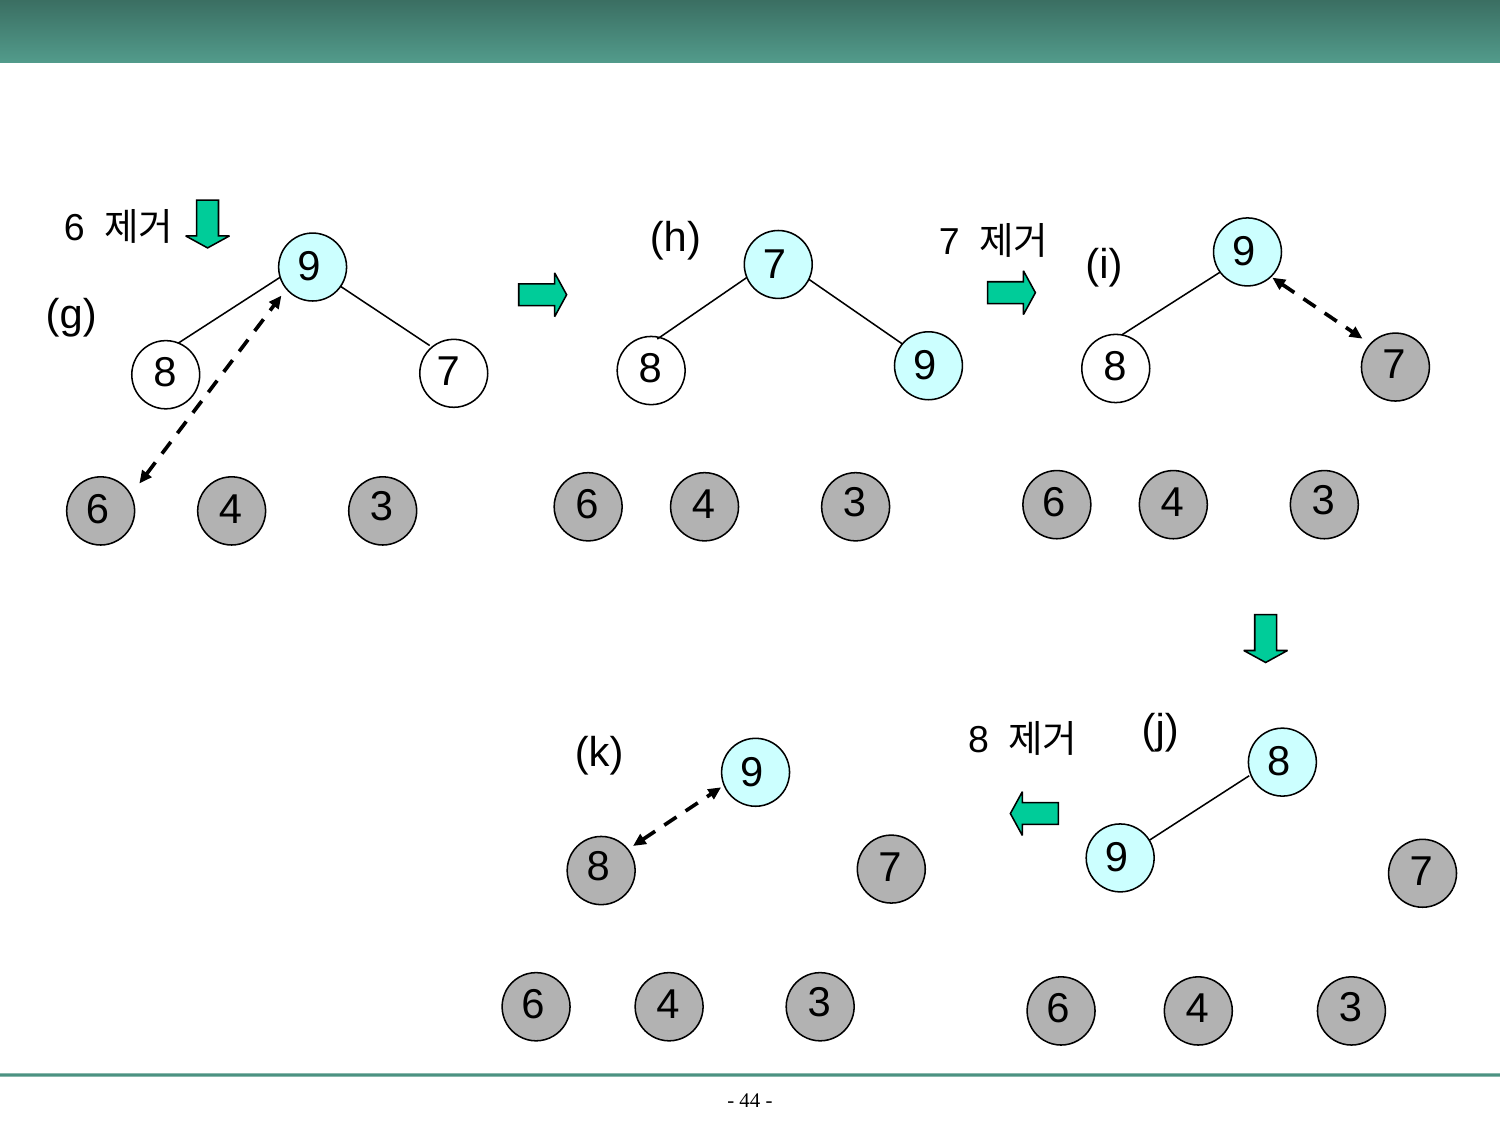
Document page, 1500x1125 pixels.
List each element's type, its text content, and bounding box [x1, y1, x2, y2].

text_box [192, 353, 200, 397]
text_box 8 [138, 337, 192, 403]
text_box [635, 987, 641, 1026]
text_box [632, 399, 670, 405]
text_box [197, 491, 204, 531]
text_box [1248, 726, 1317, 797]
text_box [987, 270, 1036, 315]
text_box 8 [1088, 331, 1142, 397]
text_box [1154, 533, 1193, 539]
text_box [348, 491, 355, 531]
text_box [502, 990, 506, 1023]
text_box 3 [1296, 465, 1350, 531]
text_box [1377, 988, 1386, 1034]
text_box [617, 351, 623, 390]
text_box [670, 486, 677, 527]
text_box [857, 850, 863, 888]
text_box [1361, 348, 1367, 386]
text_box 7 [1367, 329, 1426, 395]
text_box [1085, 822, 1155, 893]
text_box [258, 489, 266, 533]
text_box [1376, 395, 1415, 402]
text_box [360, 537, 405, 546]
text_box [1085, 986, 1096, 1036]
text_box [1243, 614, 1288, 663]
text_box 7 [1394, 836, 1453, 901]
text_box [786, 987, 792, 1026]
text_box [409, 489, 417, 533]
text_box [131, 355, 138, 395]
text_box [744, 228, 813, 299]
text_box [212, 539, 251, 546]
text_box [1139, 485, 1145, 524]
text_box [1426, 352, 1430, 382]
text_box [434, 401, 474, 408]
text_box [1302, 531, 1346, 539]
text_box [1022, 488, 1027, 521]
text_box [1038, 533, 1076, 539]
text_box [894, 330, 963, 400]
text_box [268, 299, 279, 310]
text_box [695, 984, 704, 1029]
text_box [834, 533, 878, 541]
text_box [188, 200, 230, 248]
text_box [846, 984, 855, 1029]
text_box [1350, 482, 1359, 527]
text_box [81, 539, 120, 546]
text_box [480, 351, 488, 395]
text_box [625, 846, 636, 895]
text_box (j) [1126, 694, 1194, 759]
text_box 6 [71, 473, 125, 539]
text_box [66, 494, 71, 528]
text_box [1142, 346, 1150, 391]
text_box [707, 788, 716, 800]
text_box [517, 1035, 555, 1041]
text_box [882, 485, 890, 529]
text_box [1329, 1037, 1374, 1046]
text_box [1027, 995, 1031, 1027]
text_box [1388, 854, 1394, 892]
text_box [614, 484, 623, 529]
text_box 8 [571, 831, 625, 897]
text_box 7 제거 [924, 210, 1063, 270]
text_box 6 [560, 469, 614, 535]
text_box [1081, 348, 1088, 389]
text_box 4 [641, 969, 695, 1035]
text_box [650, 1035, 688, 1041]
text_box 3 [828, 467, 882, 533]
text_box 3 [1323, 971, 1377, 1037]
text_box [1213, 216, 1282, 287]
text_box [579, 897, 623, 905]
text_box [1041, 1039, 1081, 1046]
text_box 3 [792, 967, 846, 1033]
text_box [146, 403, 185, 409]
text_box [569, 535, 608, 541]
text_box 6 [1027, 467, 1081, 533]
text_box 6 [506, 969, 560, 1035]
text_box 8 제거 [953, 708, 1093, 768]
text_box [278, 231, 347, 302]
text_box [518, 272, 567, 317]
text_box 6 [1031, 973, 1085, 1039]
text_box [554, 487, 560, 526]
text_box [685, 535, 724, 541]
text_box (k) [560, 716, 639, 782]
text_box [1402, 901, 1443, 908]
text_box [677, 348, 686, 393]
text_box 6 제거 [49, 195, 188, 256]
text_box [731, 485, 739, 529]
text_box [633, 833, 649, 846]
text_box [1179, 1039, 1218, 1046]
text_box 3 [355, 471, 409, 537]
text_box (i) [1070, 229, 1138, 295]
text_box [567, 854, 571, 887]
text_box 4 [1170, 973, 1224, 1039]
text_box [1317, 992, 1323, 1030]
text_box (g) [30, 279, 112, 345]
text_box 4 [677, 469, 731, 535]
text_box 7 [421, 336, 480, 401]
text_box 7 [863, 832, 922, 897]
text_box [1199, 482, 1208, 527]
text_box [721, 736, 790, 807]
text_box (h) [635, 202, 717, 268]
text_box [798, 1033, 842, 1041]
text_box [1010, 791, 1059, 836]
text_box [821, 486, 828, 527]
text_box [1453, 858, 1457, 889]
text_box [1224, 988, 1233, 1034]
text_box [1346, 326, 1363, 339]
text_box [139, 468, 152, 484]
text_box [1290, 485, 1296, 524]
text_box 8 [623, 333, 677, 399]
text_box [1164, 992, 1170, 1030]
text_box [922, 854, 926, 884]
text_box [560, 982, 571, 1031]
text_box [125, 487, 135, 535]
text_box 4 [204, 473, 258, 539]
text_box [872, 897, 911, 904]
text_box [1081, 480, 1091, 529]
text_box [1097, 397, 1135, 403]
text_box 4 [1145, 467, 1199, 533]
